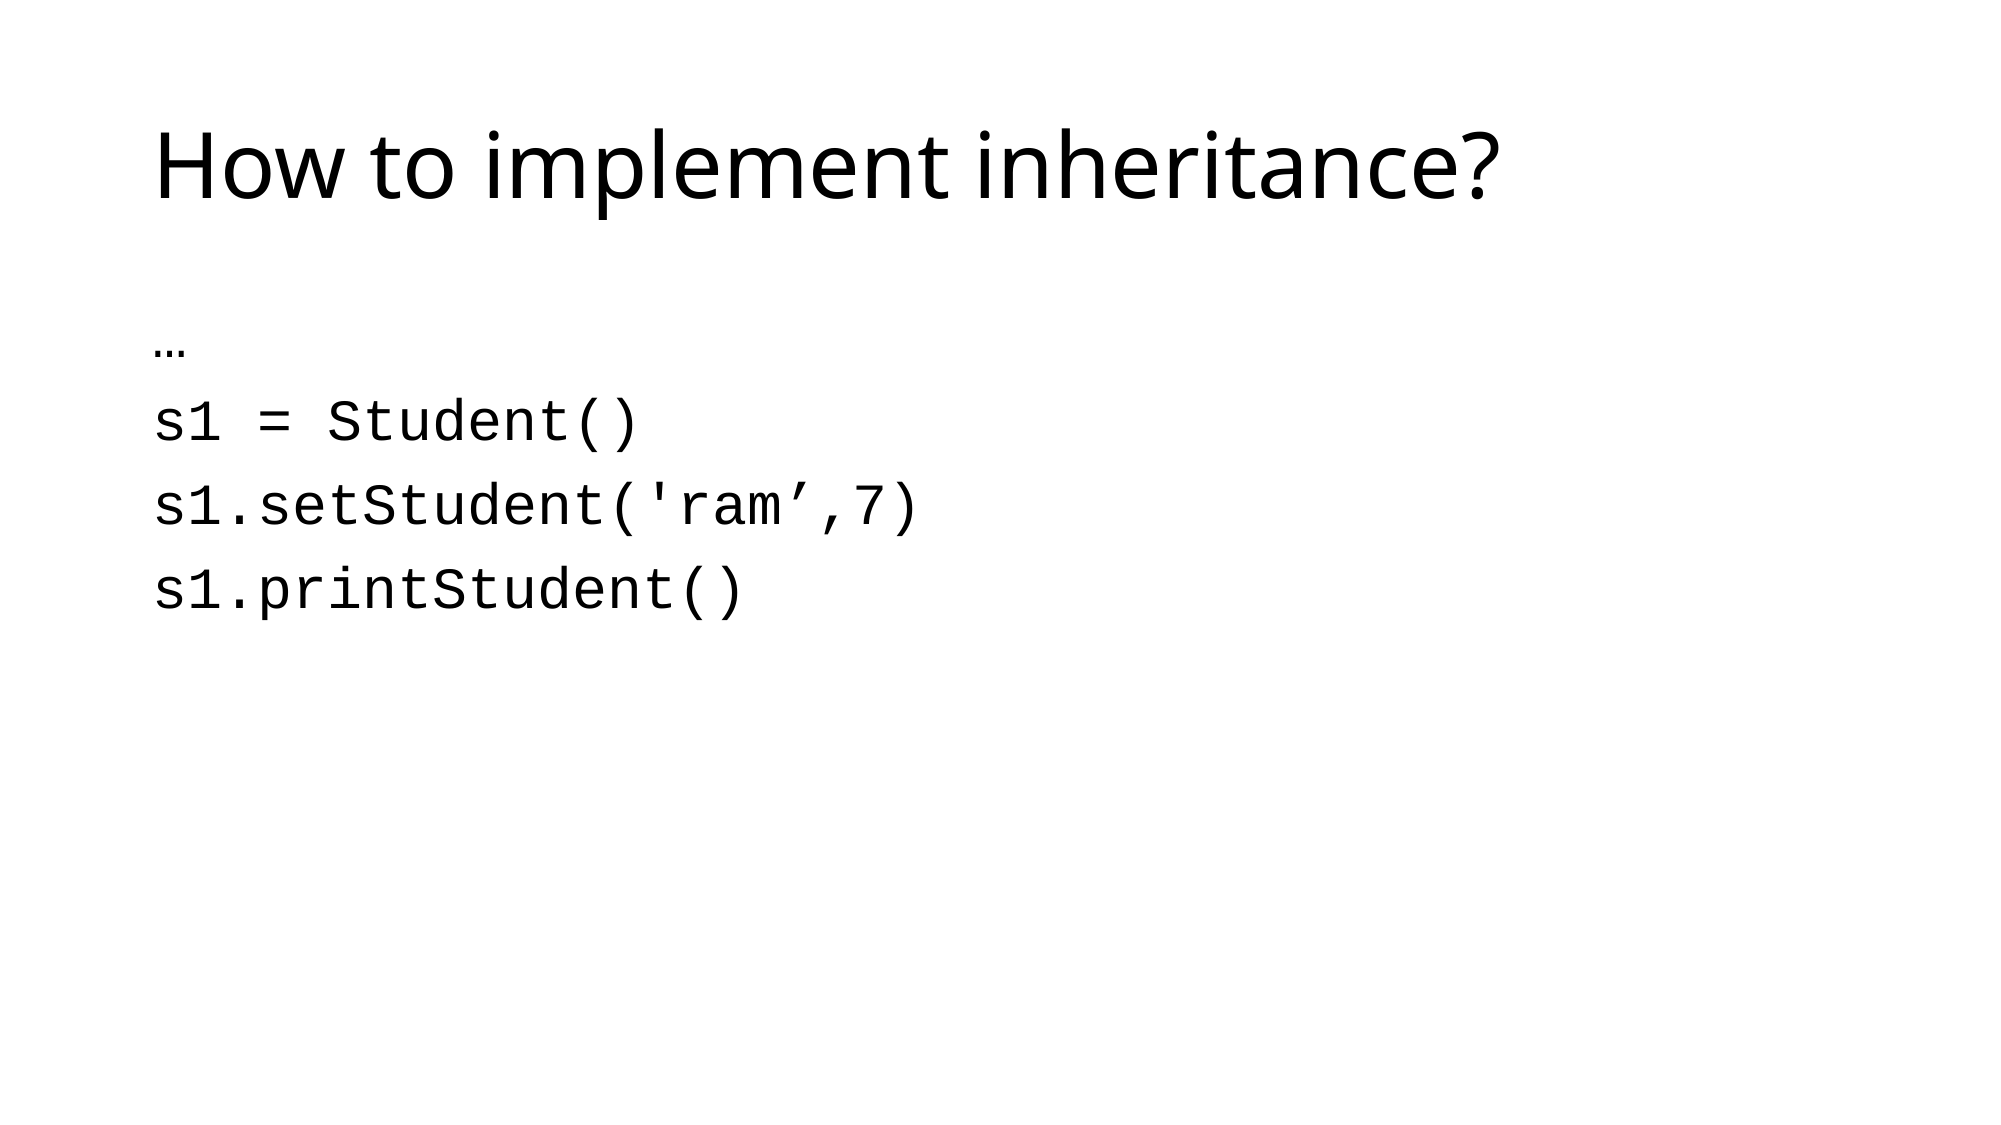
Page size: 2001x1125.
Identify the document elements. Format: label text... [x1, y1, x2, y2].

list … s1 = Student() s1.setStudent('ram’,7) s1.printStudent() [137, 299, 1863, 1014]
title How to implement inheritance? [137, 59, 1863, 278]
